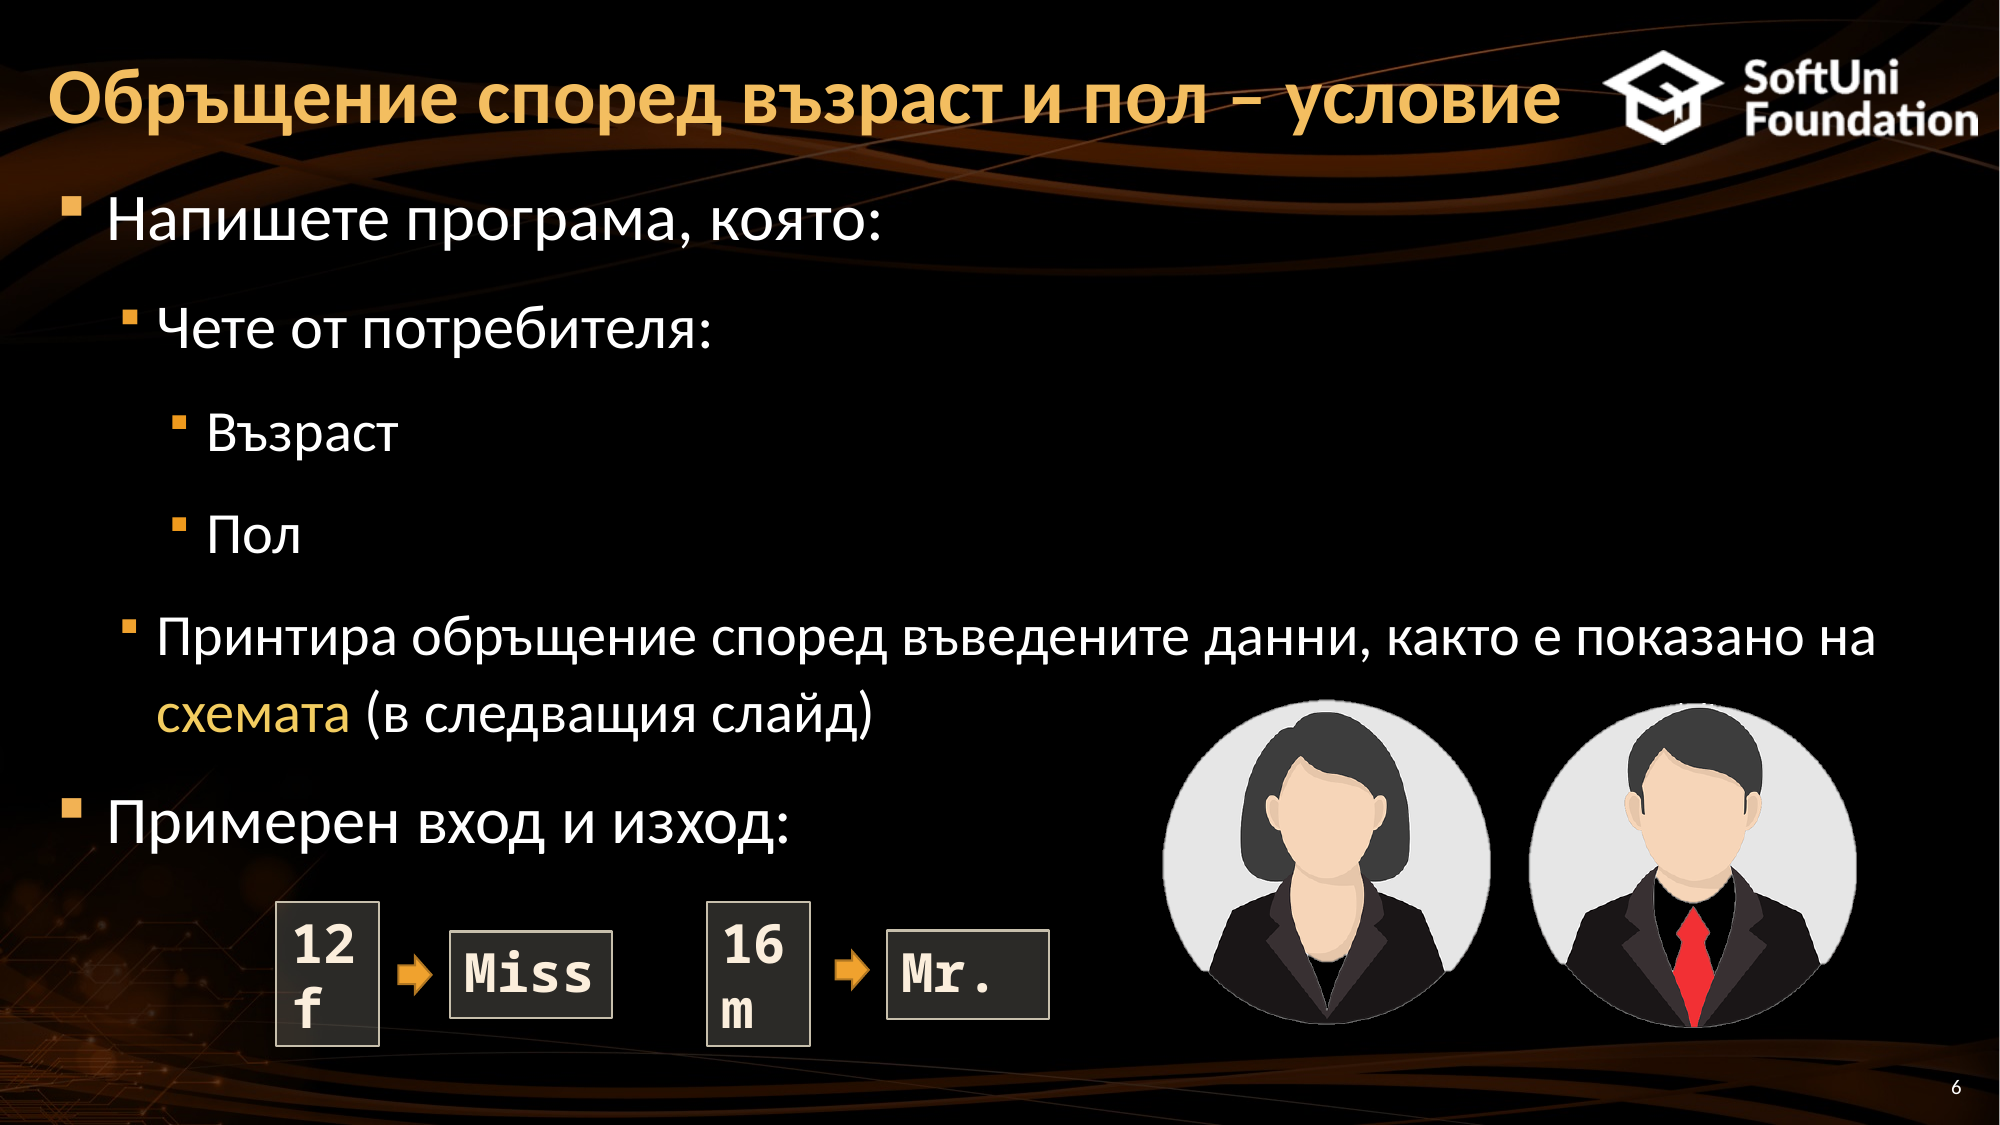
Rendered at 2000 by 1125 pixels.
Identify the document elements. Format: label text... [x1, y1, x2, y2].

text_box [706, 901, 1050, 1049]
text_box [276, 901, 613, 1049]
title Обръщение според възраст и пол – условие [30, 6, 1602, 189]
picture [0, 0, 2000, 1125]
slide_number 6 [1897, 1070, 1968, 1103]
list Напишете програма, която: Чете от потребителя: Възраст Пол Принтира обръщение според въведените данни, както е показано на схемата (в следващия слайд) Примерен вход и изход: [38, 160, 1898, 1074]
